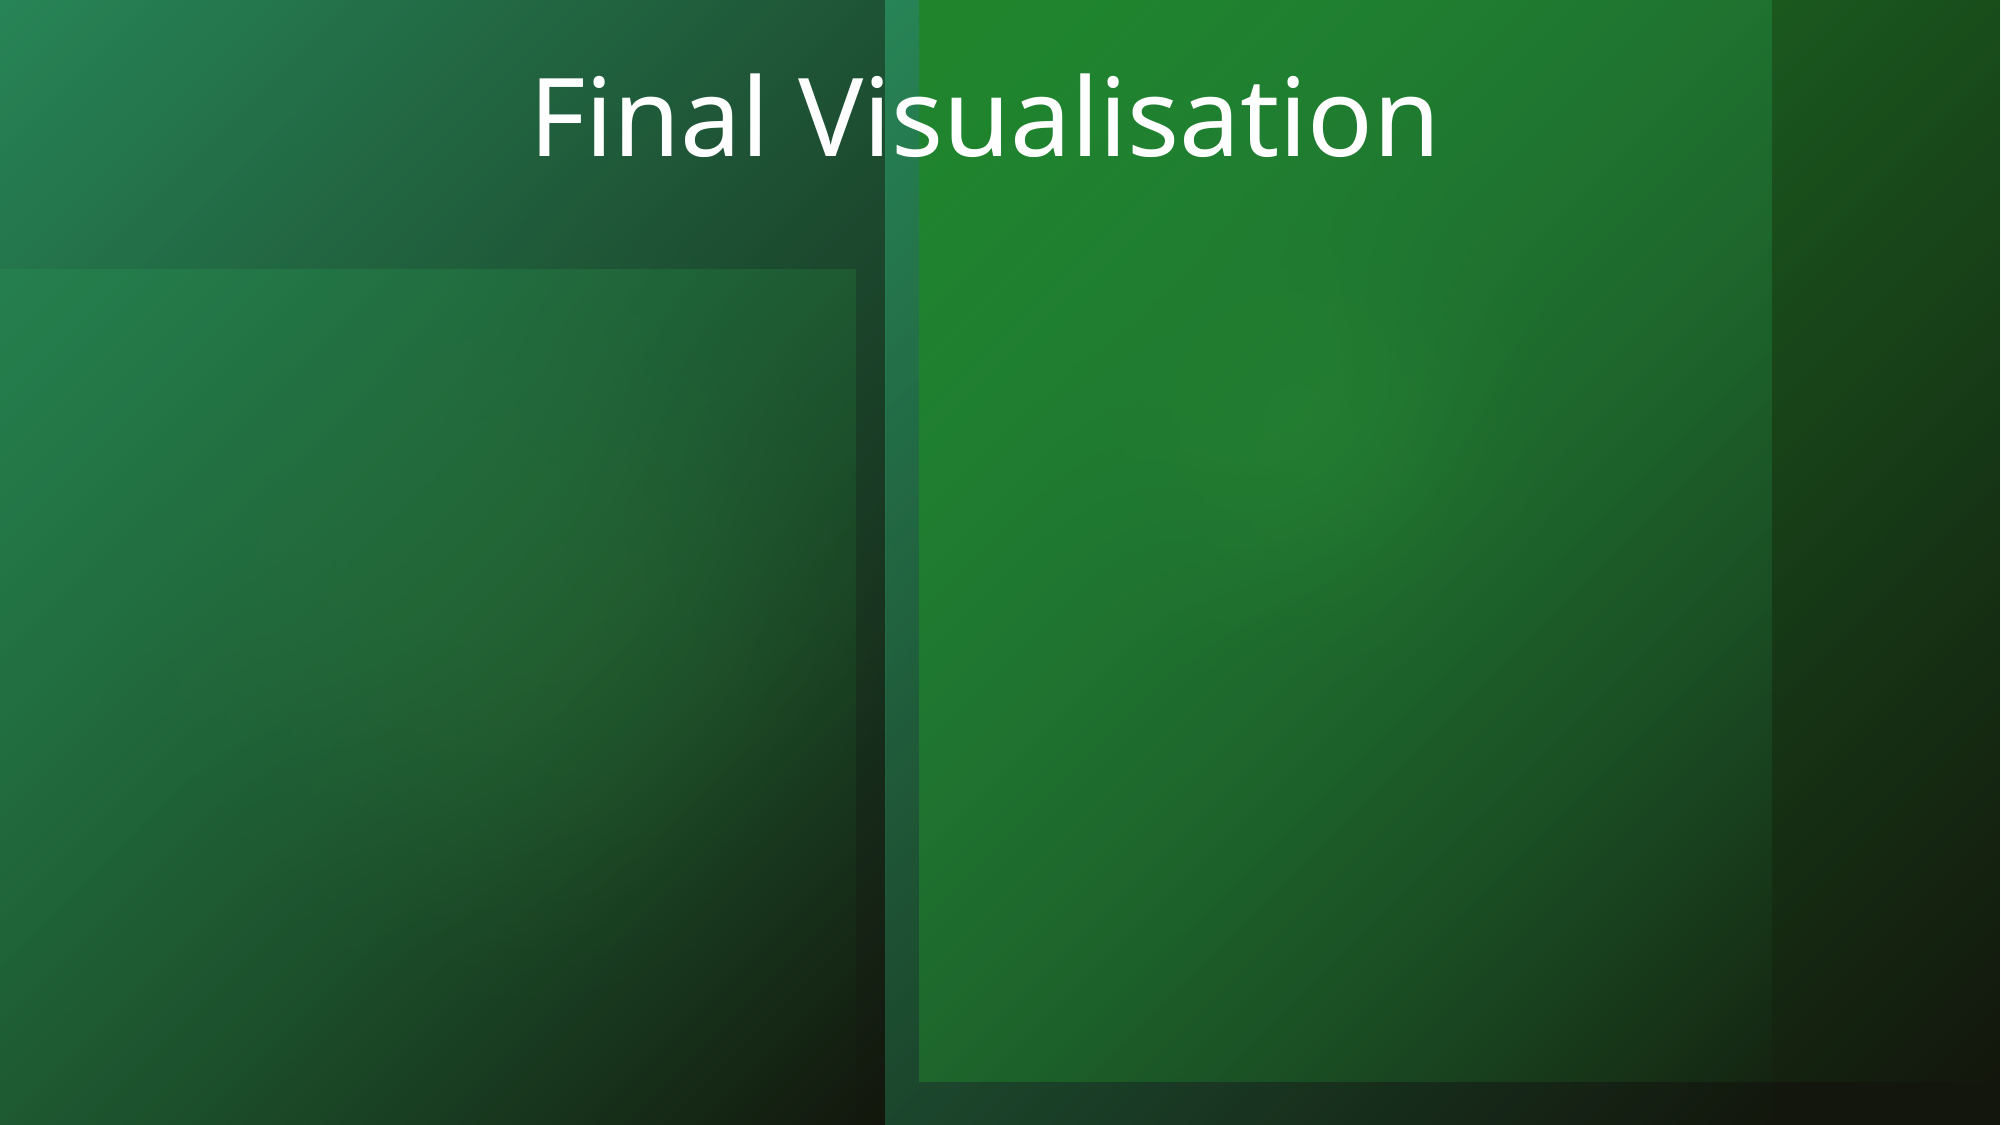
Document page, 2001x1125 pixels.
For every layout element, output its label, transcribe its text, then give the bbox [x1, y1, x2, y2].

title Final Visualisation [88, 55, 1910, 188]
